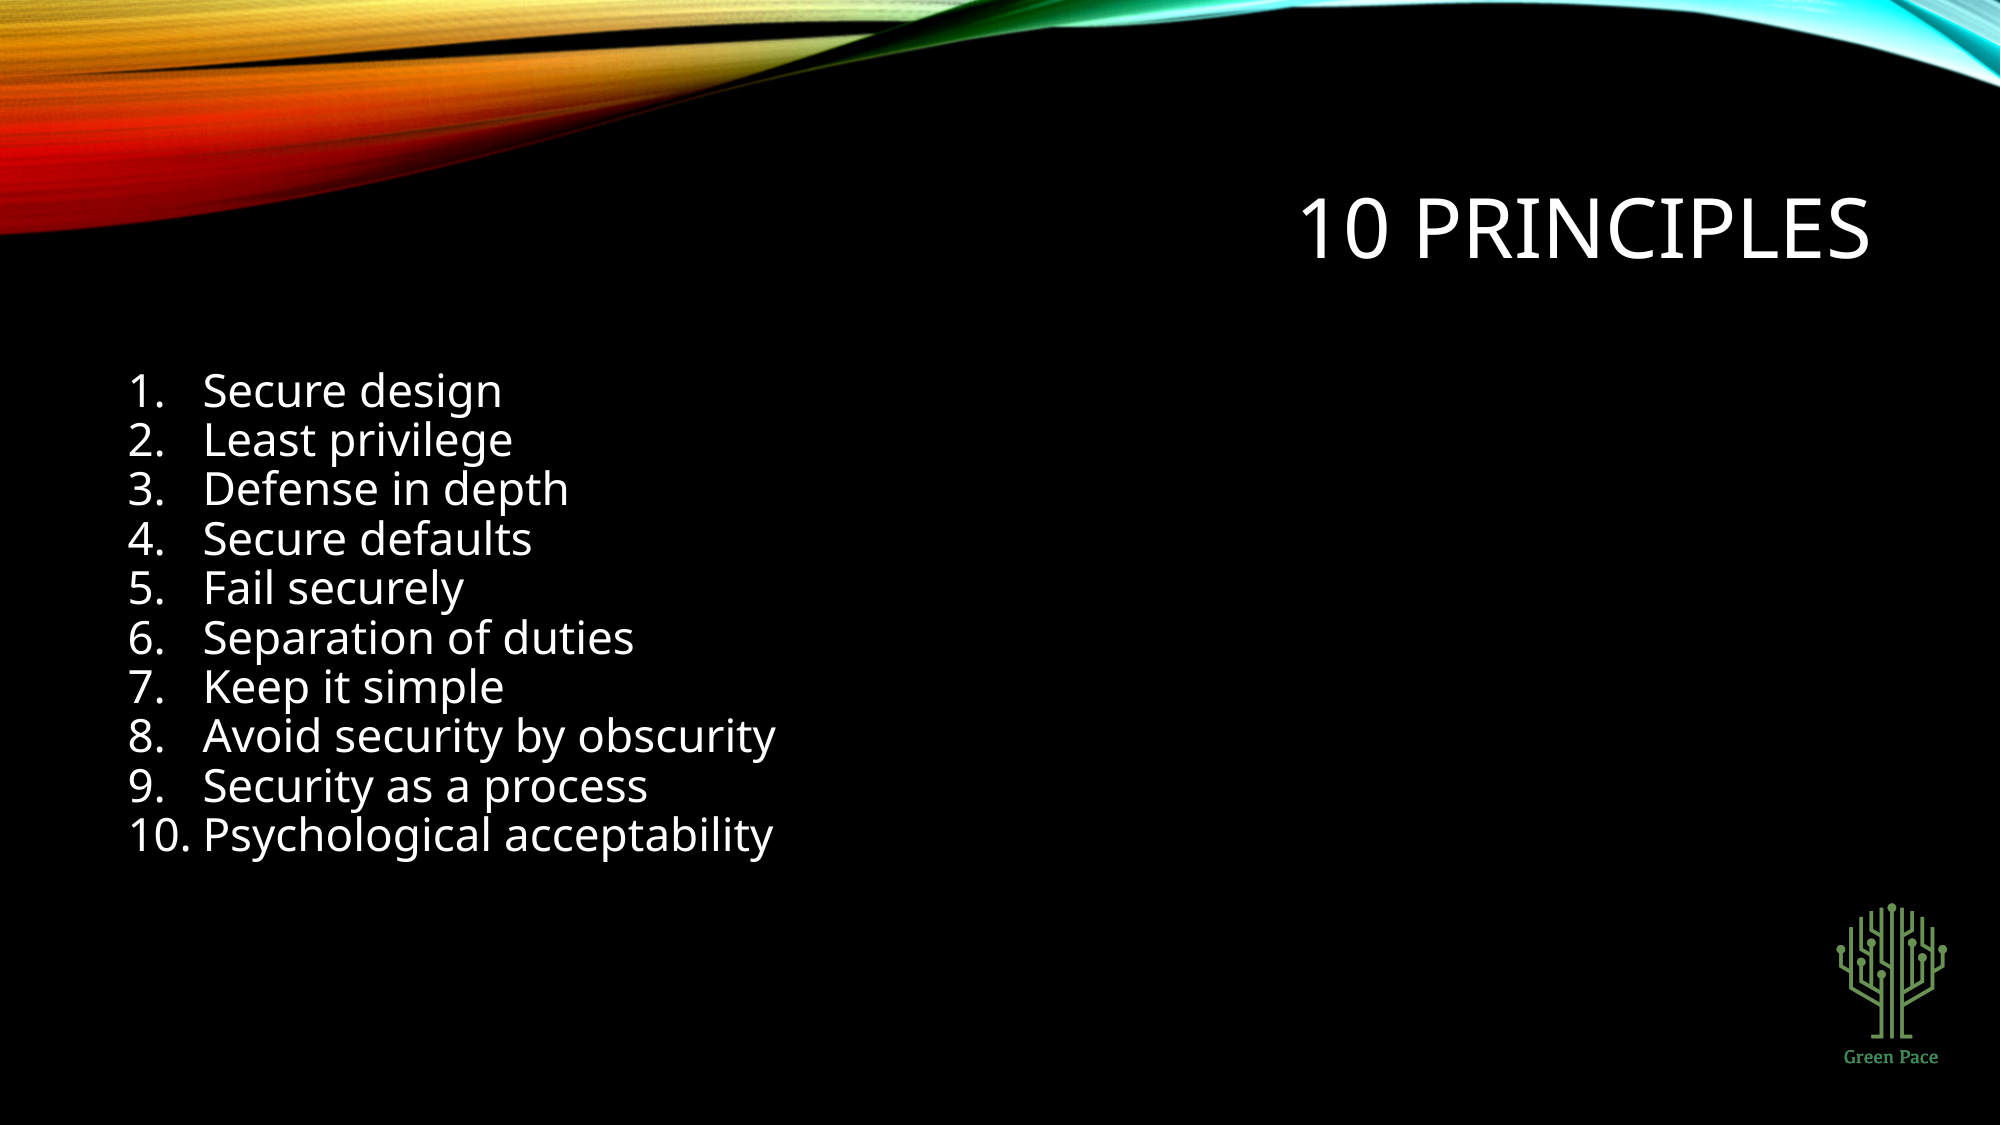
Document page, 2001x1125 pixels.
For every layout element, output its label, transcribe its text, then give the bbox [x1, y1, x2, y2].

picture [0, 0, 2000, 237]
title 10 PRINCIPLES [474, 125, 1888, 338]
list Secure design Least privilege Defense in depth Secure defaults Fail securely Separation of duties Keep it simple Avoid security by obscurity Security as a process Psychological acceptability [112, 360, 1888, 1021]
picture [1817, 892, 1964, 1082]
